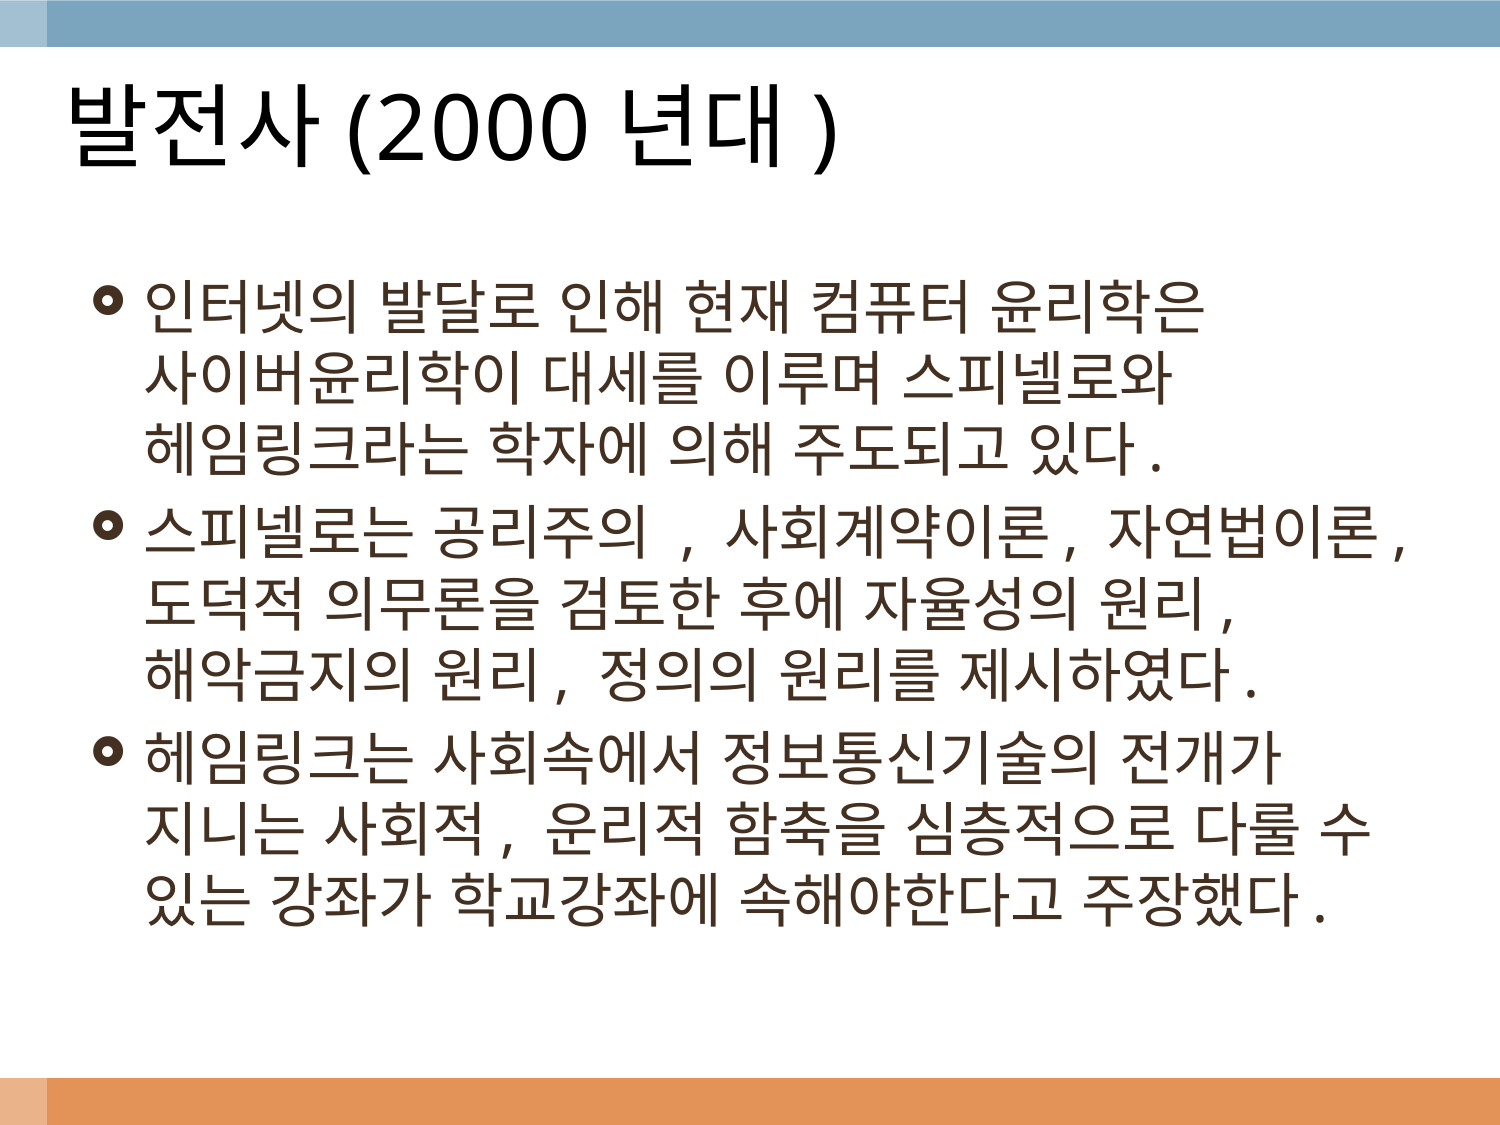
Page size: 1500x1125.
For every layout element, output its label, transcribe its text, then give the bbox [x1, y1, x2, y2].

title 발전사(2000년대) [49, 46, 1454, 202]
list 인터넷의 발달로 인해 현재 컴퓨터 윤리학은 사이버윤리학이 대세를 이루며 스피넬로와 헤임링크라는 학자에 의해 주도되고 있다. 스피넬로는 공리주의 , 사회계약이론, 자연법이론, 도덕적 의무론을 검토한 후에 자율성의 원리, 해악금지의 원리, 정의의 원리를 제시하였다. 헤임링크는 사회속에서 정보통신기술의 전개가 지니는 사회적, 운리적 함축을 심층적으로 다룰 수 있는 강좌가 학교강좌에 속해야한다고 주장했다. [75, 262, 1425, 1005]
